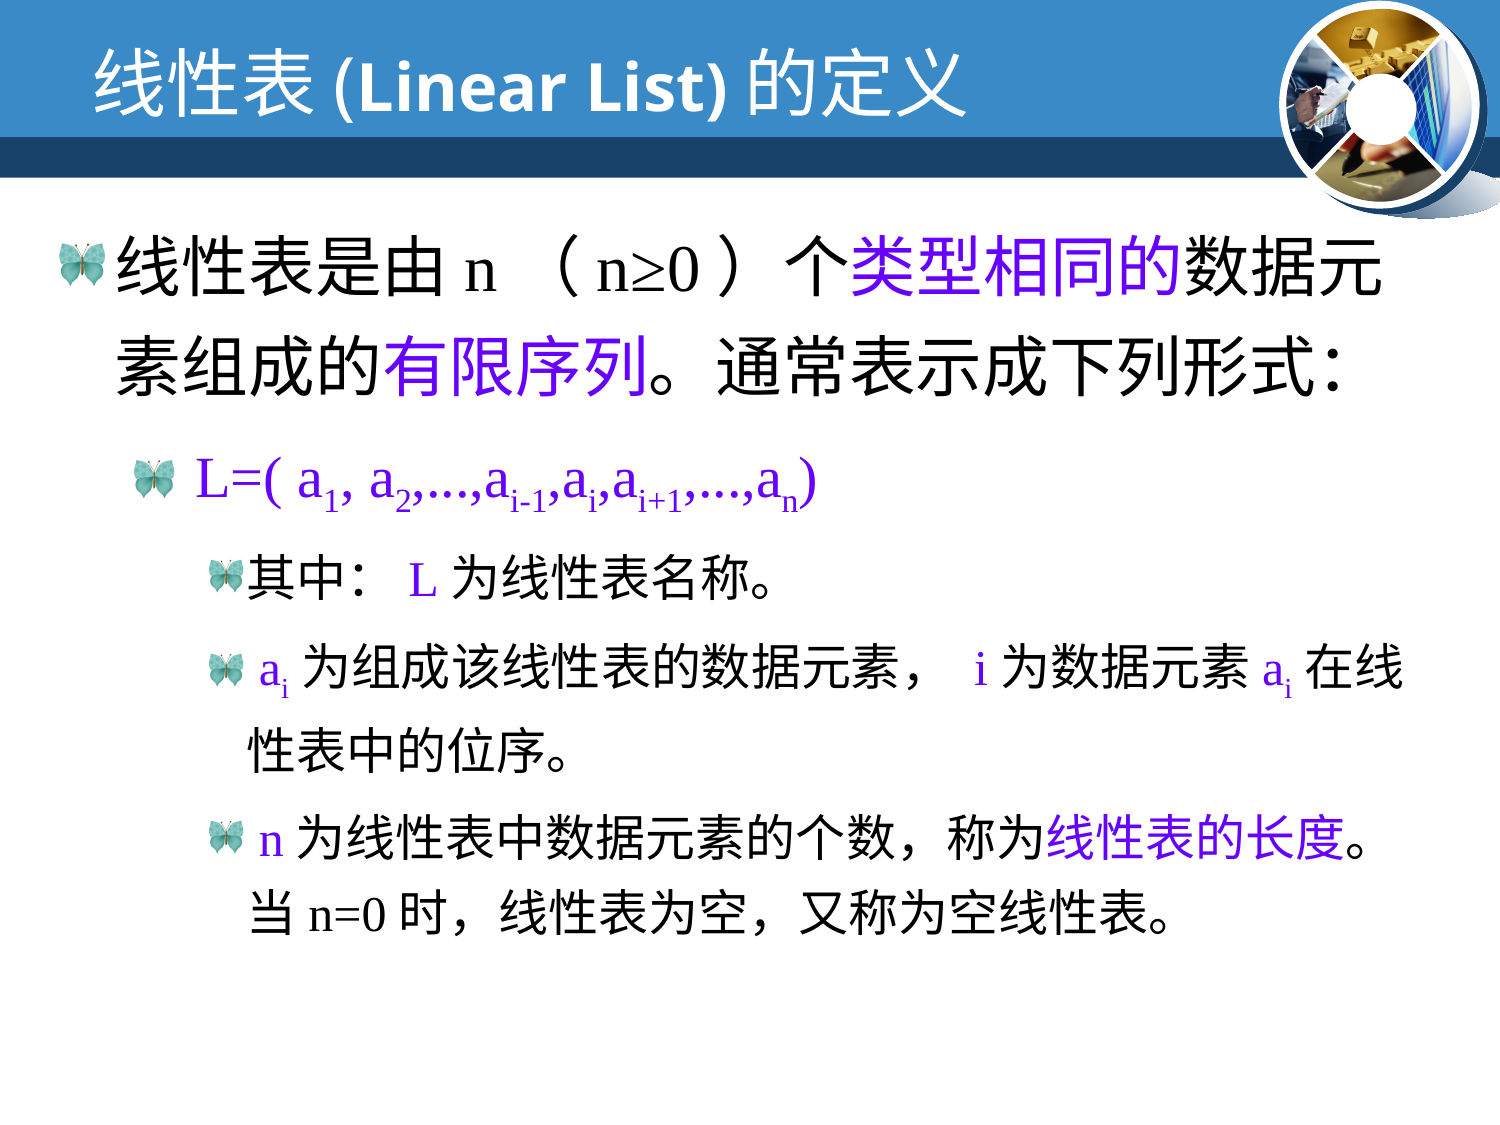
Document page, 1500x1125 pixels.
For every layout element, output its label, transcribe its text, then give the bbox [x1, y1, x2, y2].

text_box 线性表(Linear List)的定义 [76, 28, 1073, 134]
picture [58, 241, 106, 288]
picture [1286, 38, 1356, 170]
text_box 线性表是由n（n≥0）个类型相同的数据元素组成的有限序列。通常表示成下列形式： L=( a1, a2,...,ai-1,ai,ai+1,...,an) 其中：L为线性表名称。 ai为组成该线性表的数据元素， i为数据元素ai在线性表中的位序。 n为线性表中数据元素的个数，称为线性表的长度。当n=0时，线性表为空，又称为空线性表。 [43, 197, 1452, 1057]
picture [208, 558, 244, 594]
picture [1316, 8, 1440, 81]
picture [208, 652, 244, 688]
picture [208, 819, 244, 855]
picture [1403, 37, 1472, 172]
picture [1314, 133, 1442, 197]
picture [133, 458, 175, 500]
